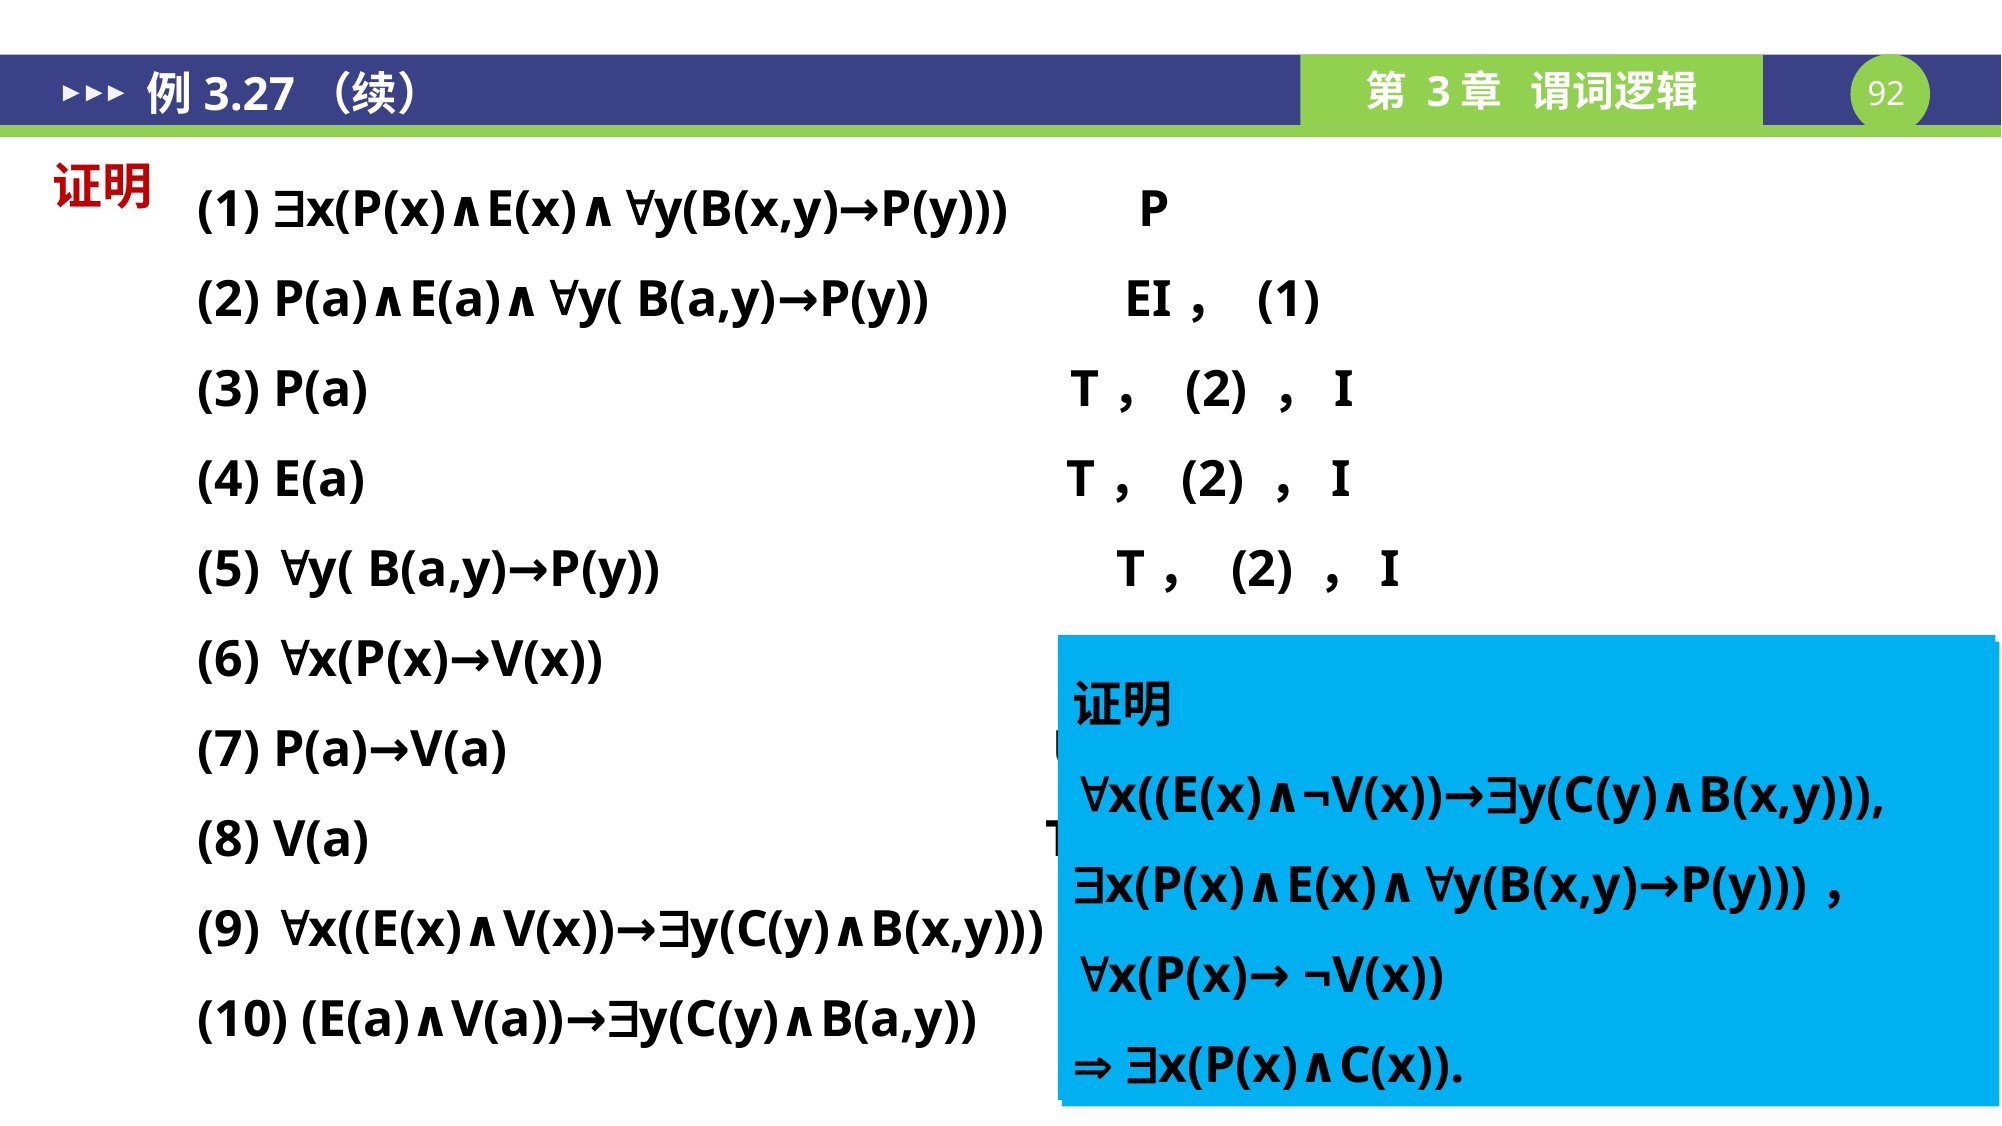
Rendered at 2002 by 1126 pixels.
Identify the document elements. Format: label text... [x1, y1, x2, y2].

text_box 例3.27（续） [126, 59, 998, 126]
text_box 证明 [37, 135, 188, 223]
text_box 证明 x((E(x)∧¬V(x))→y(C(y)∧B(x,y))), x(P(x)∧E(x)∧y(B(x,y)→P(y)))， x(P(x)→ ¬V(x))  x(P(x)∧C(x)). [1061, 641, 2000, 1107]
text_box 证明 x((E(x)∧¬V(x))→y(C(y)∧B(x,y))), x(P(x)∧E(x)∧y(B(x,y)→P(y)))， x(P(x)→ ¬V(x))  x(P(x)∧C(x)). [1057, 635, 1996, 1100]
